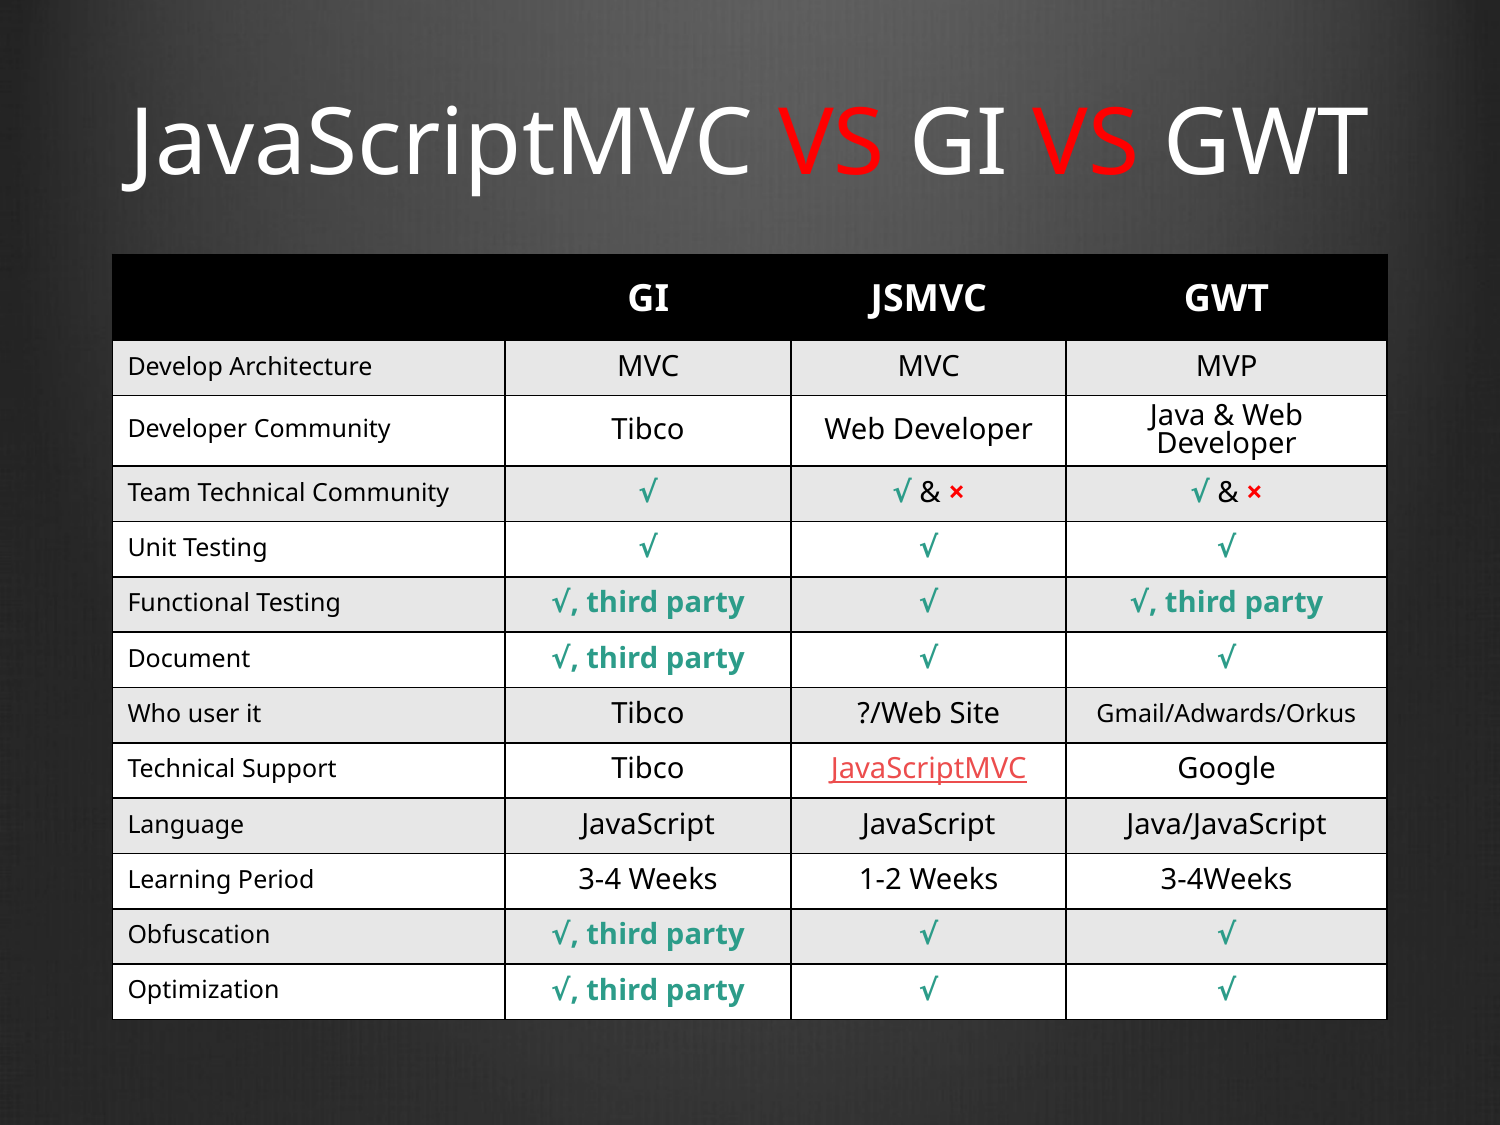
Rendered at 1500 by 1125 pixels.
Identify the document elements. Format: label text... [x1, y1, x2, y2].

table_cell √ [1067, 633, 1386, 687]
table_cell Who user it [113, 688, 504, 742]
table_cell Functional Testing [113, 578, 504, 631]
table_cell √ & × [792, 467, 1065, 521]
table_cell Unit Testing [113, 522, 504, 576]
table_header GI [506, 255, 790, 339]
table_cell √, third party [506, 633, 790, 687]
table_cell √ [792, 910, 1065, 963]
table_header GWT [1067, 255, 1386, 339]
table_header JSMVC [792, 255, 1065, 339]
table_cell √ [506, 522, 790, 576]
table_cell MVC [506, 341, 790, 395]
table_cell √ [792, 522, 1065, 576]
table_cell MVC [792, 341, 1065, 395]
table_cell Team Technical Community [113, 467, 504, 521]
table_cell √, third party [506, 578, 790, 631]
table_header [113, 255, 504, 339]
table_cell Web Developer [792, 396, 1065, 465]
table_cell √ [792, 578, 1065, 631]
table_cell Google [1067, 744, 1386, 797]
table_cell √ [1067, 910, 1386, 963]
table_cell Optimization [113, 965, 504, 1019]
table_cell √ [1067, 965, 1386, 1019]
table_cell Java/JavaScript [1067, 799, 1386, 853]
table_cell Obfuscation [113, 910, 504, 963]
table_cell Technical Support [113, 744, 504, 797]
table_cell √ [506, 467, 790, 521]
table_cell 1-2 Weeks [792, 854, 1065, 908]
table_cell √, third party [506, 910, 790, 963]
table_cell √ [792, 965, 1065, 1019]
table_cell 3-4Weeks [1067, 854, 1386, 908]
table_cell Document [113, 633, 504, 687]
table_cell Language [113, 799, 504, 853]
table_cell Tibco [506, 688, 790, 742]
table_cell ?/Web Site [792, 688, 1065, 742]
table_cell JavaScript [792, 799, 1065, 853]
table_cell JavaScriptMVC [792, 744, 1065, 797]
table_cell √, third party [506, 965, 790, 1019]
table_cell 3-4 Weeks [506, 854, 790, 908]
table_cell MVP [1067, 341, 1386, 395]
table_cell √ & × [1067, 467, 1386, 521]
table_cell JavaScript [506, 799, 790, 853]
table_cell √, third party [1067, 578, 1386, 631]
table_cell Java & Web Developer [1067, 396, 1386, 465]
table_cell Develop Architecture [113, 341, 504, 395]
table_cell Tibco [506, 396, 790, 465]
title JavaScriptMVC VS GI VS GWT [112, 19, 1388, 254]
table_cell Developer Community [113, 396, 504, 465]
table_cell Tibco [506, 744, 790, 797]
table_cell √ [792, 633, 1065, 687]
table_cell √ [1067, 522, 1386, 576]
table_cell Gmail/Adwards/Orkus [1067, 688, 1386, 742]
table_cell Learning Period [113, 854, 504, 908]
